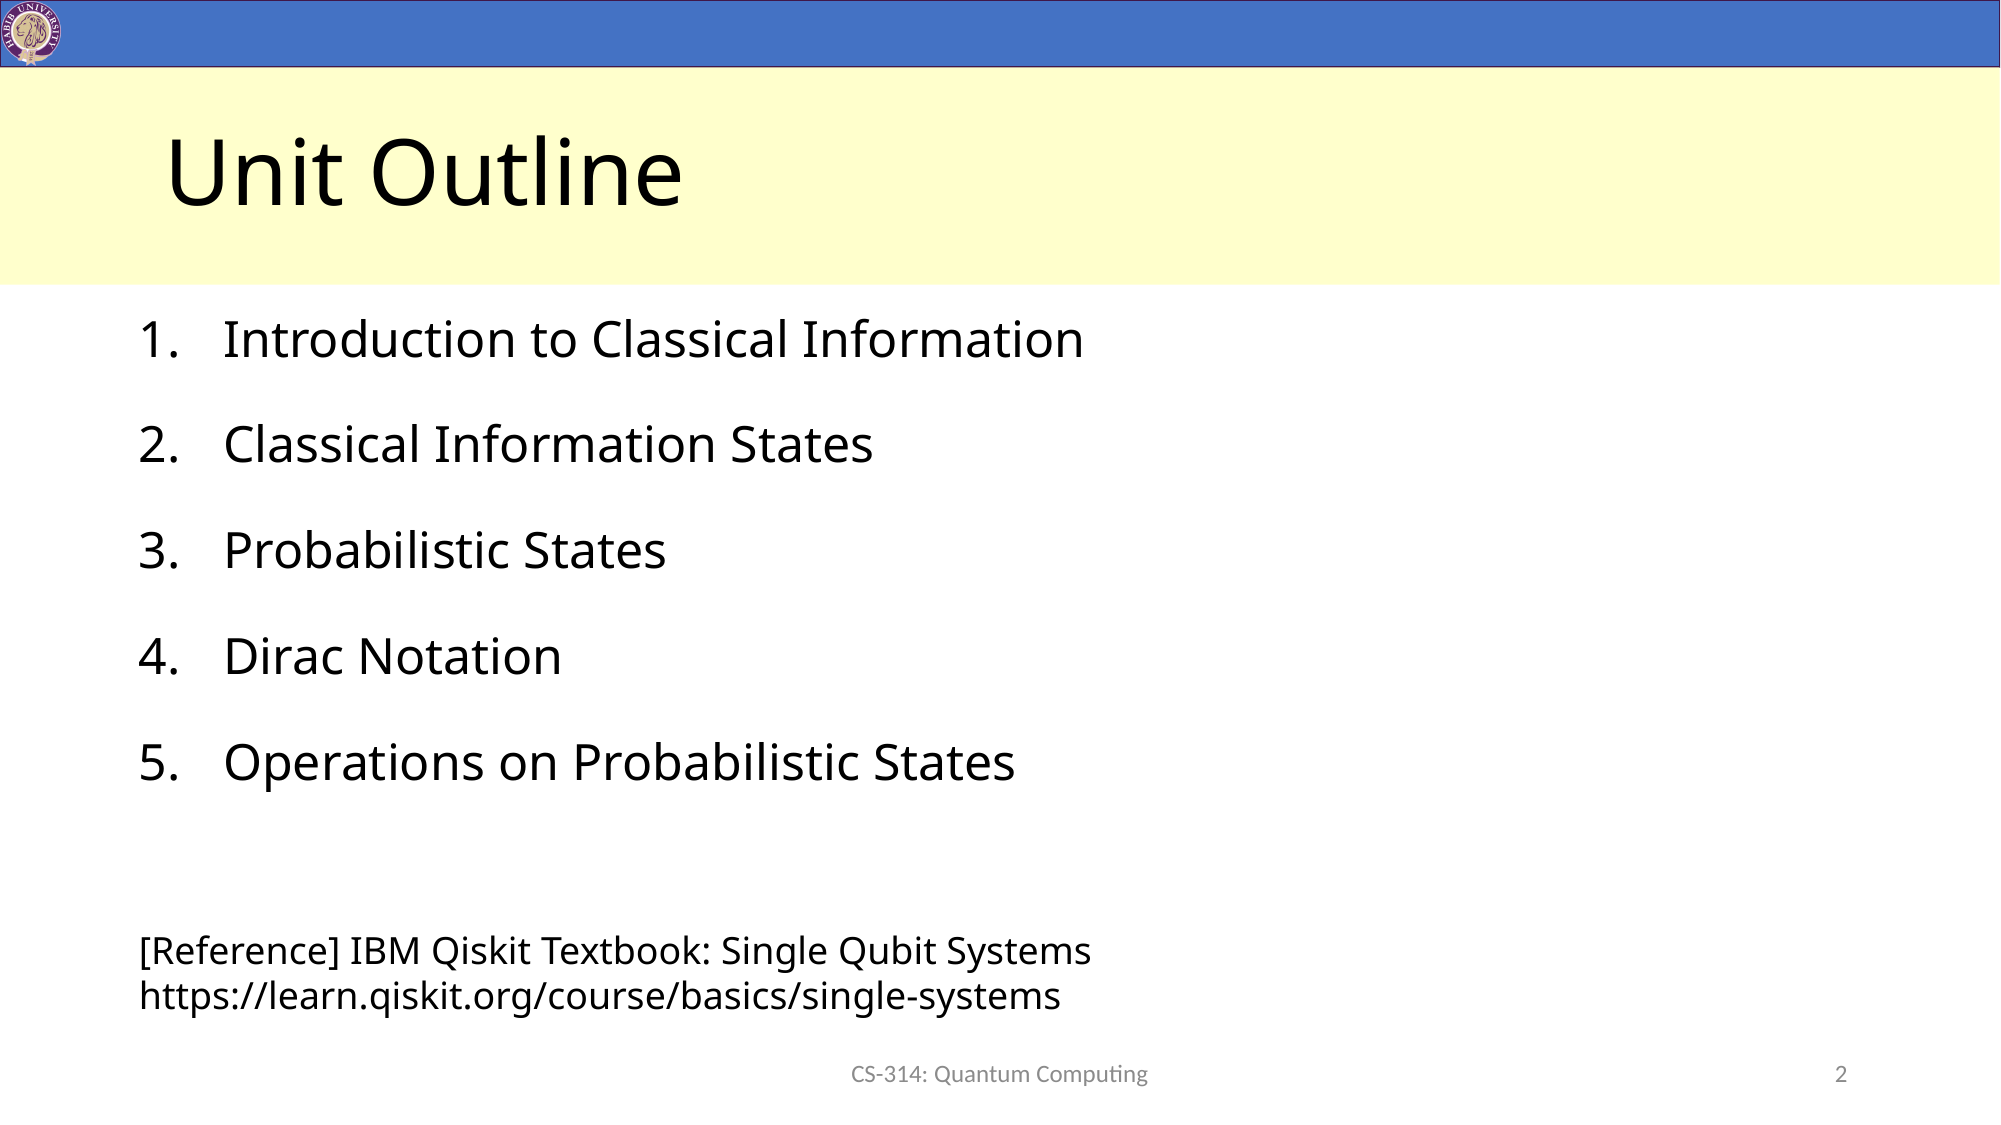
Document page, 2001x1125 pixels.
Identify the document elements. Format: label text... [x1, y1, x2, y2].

list Introduction to Classical Information Classical Information States Probabilistic States Dirac Notation Operations on Probabilistic States [Reference] IBM Qiskit Textbook: Single Qubit Systems https://learn.qiskit.org/course/basics/single-systems [124, 299, 1863, 1014]
title Unit Outline [0, 67, 2000, 285]
slide_number 2 [1412, 1042, 1863, 1103]
footer CS-314: Quantum Computing [662, 1042, 1338, 1103]
picture [1, 0, 62, 67]
